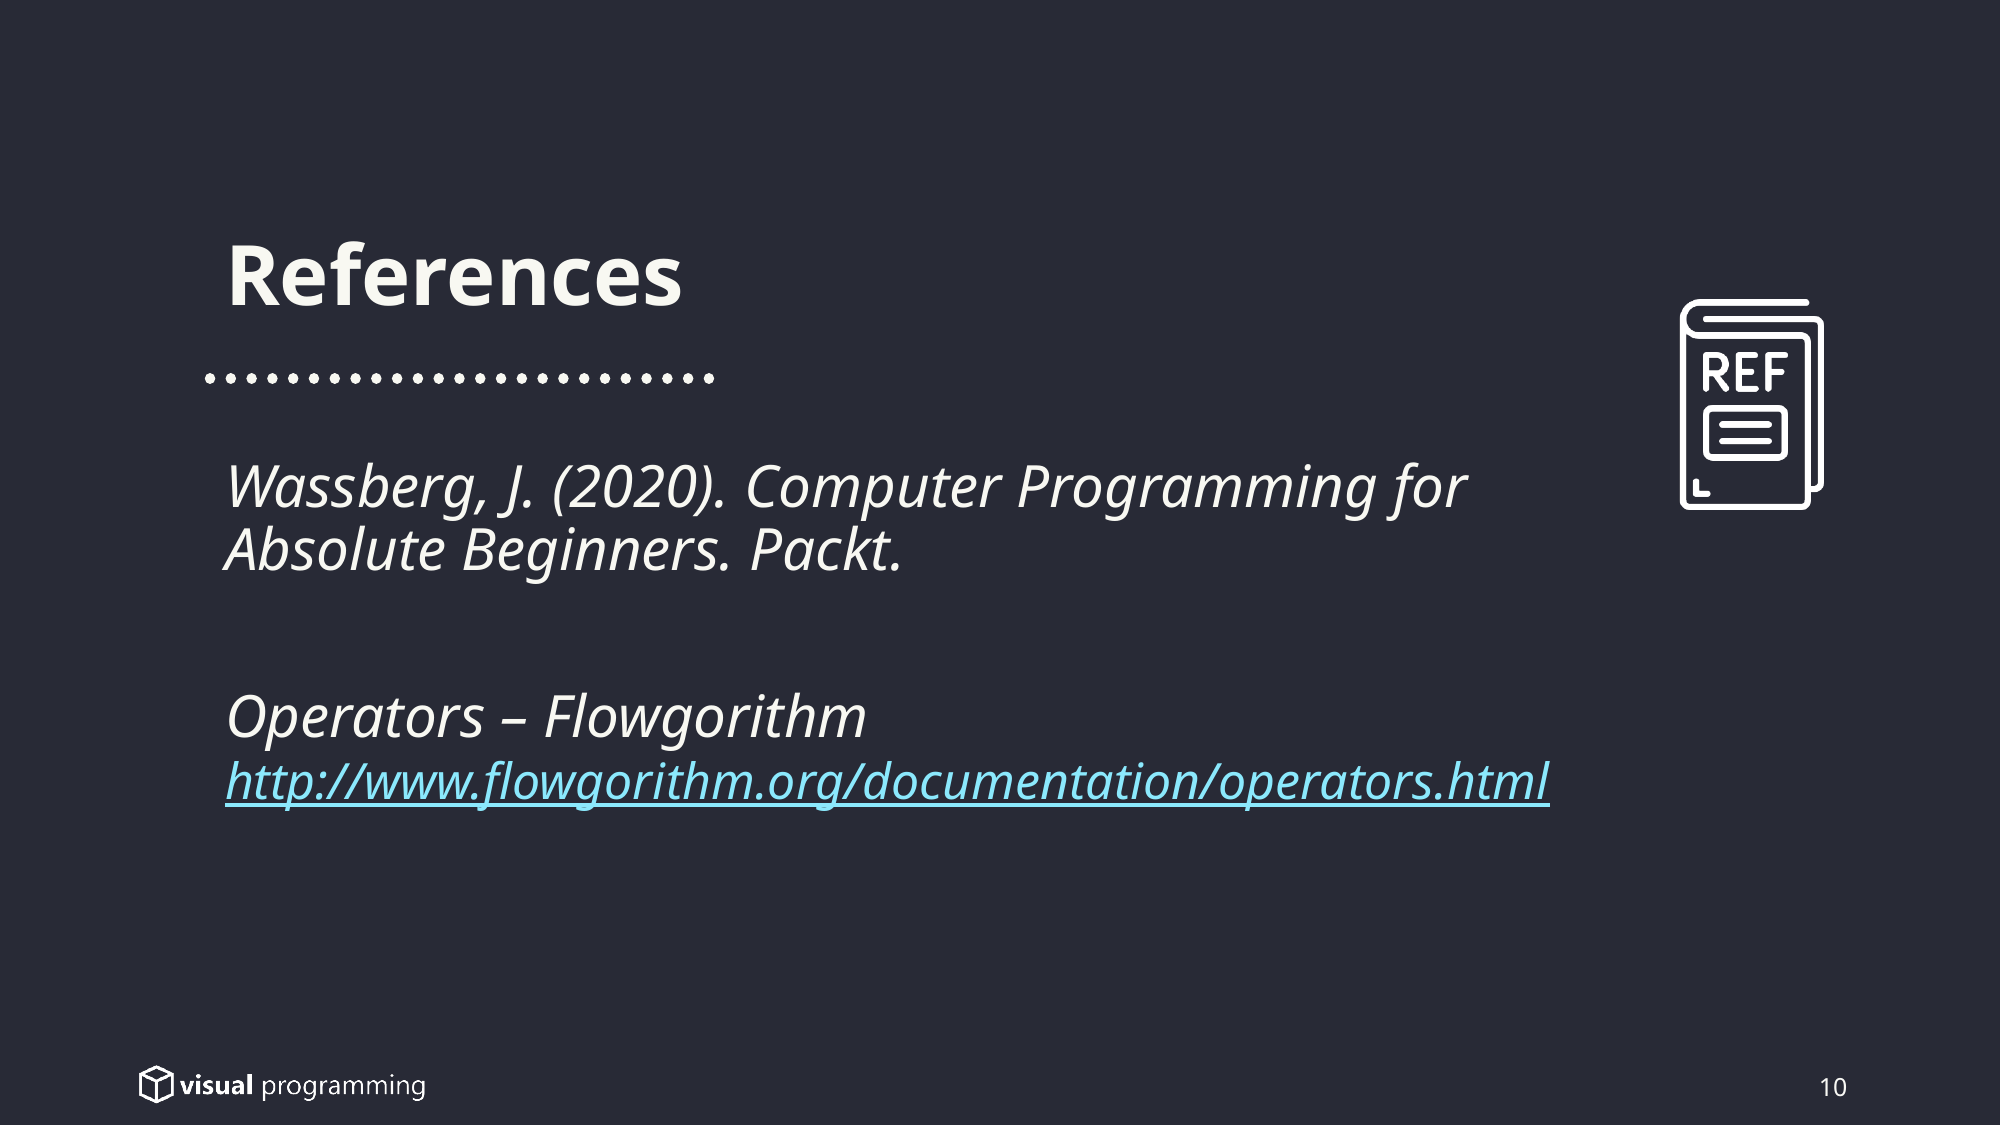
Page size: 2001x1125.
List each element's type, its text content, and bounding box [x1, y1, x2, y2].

list References [210, 218, 1785, 339]
slide_number 10 [1751, 1058, 1863, 1119]
picture [137, 1059, 443, 1117]
list Wassberg, J. (2020). Computer Programming for Absolute Beginners. Packt. Operators – Flowgorithm http://www.flowgorithm.org/documentation/operators.html [210, 449, 1785, 1014]
picture [1650, 299, 1860, 510]
